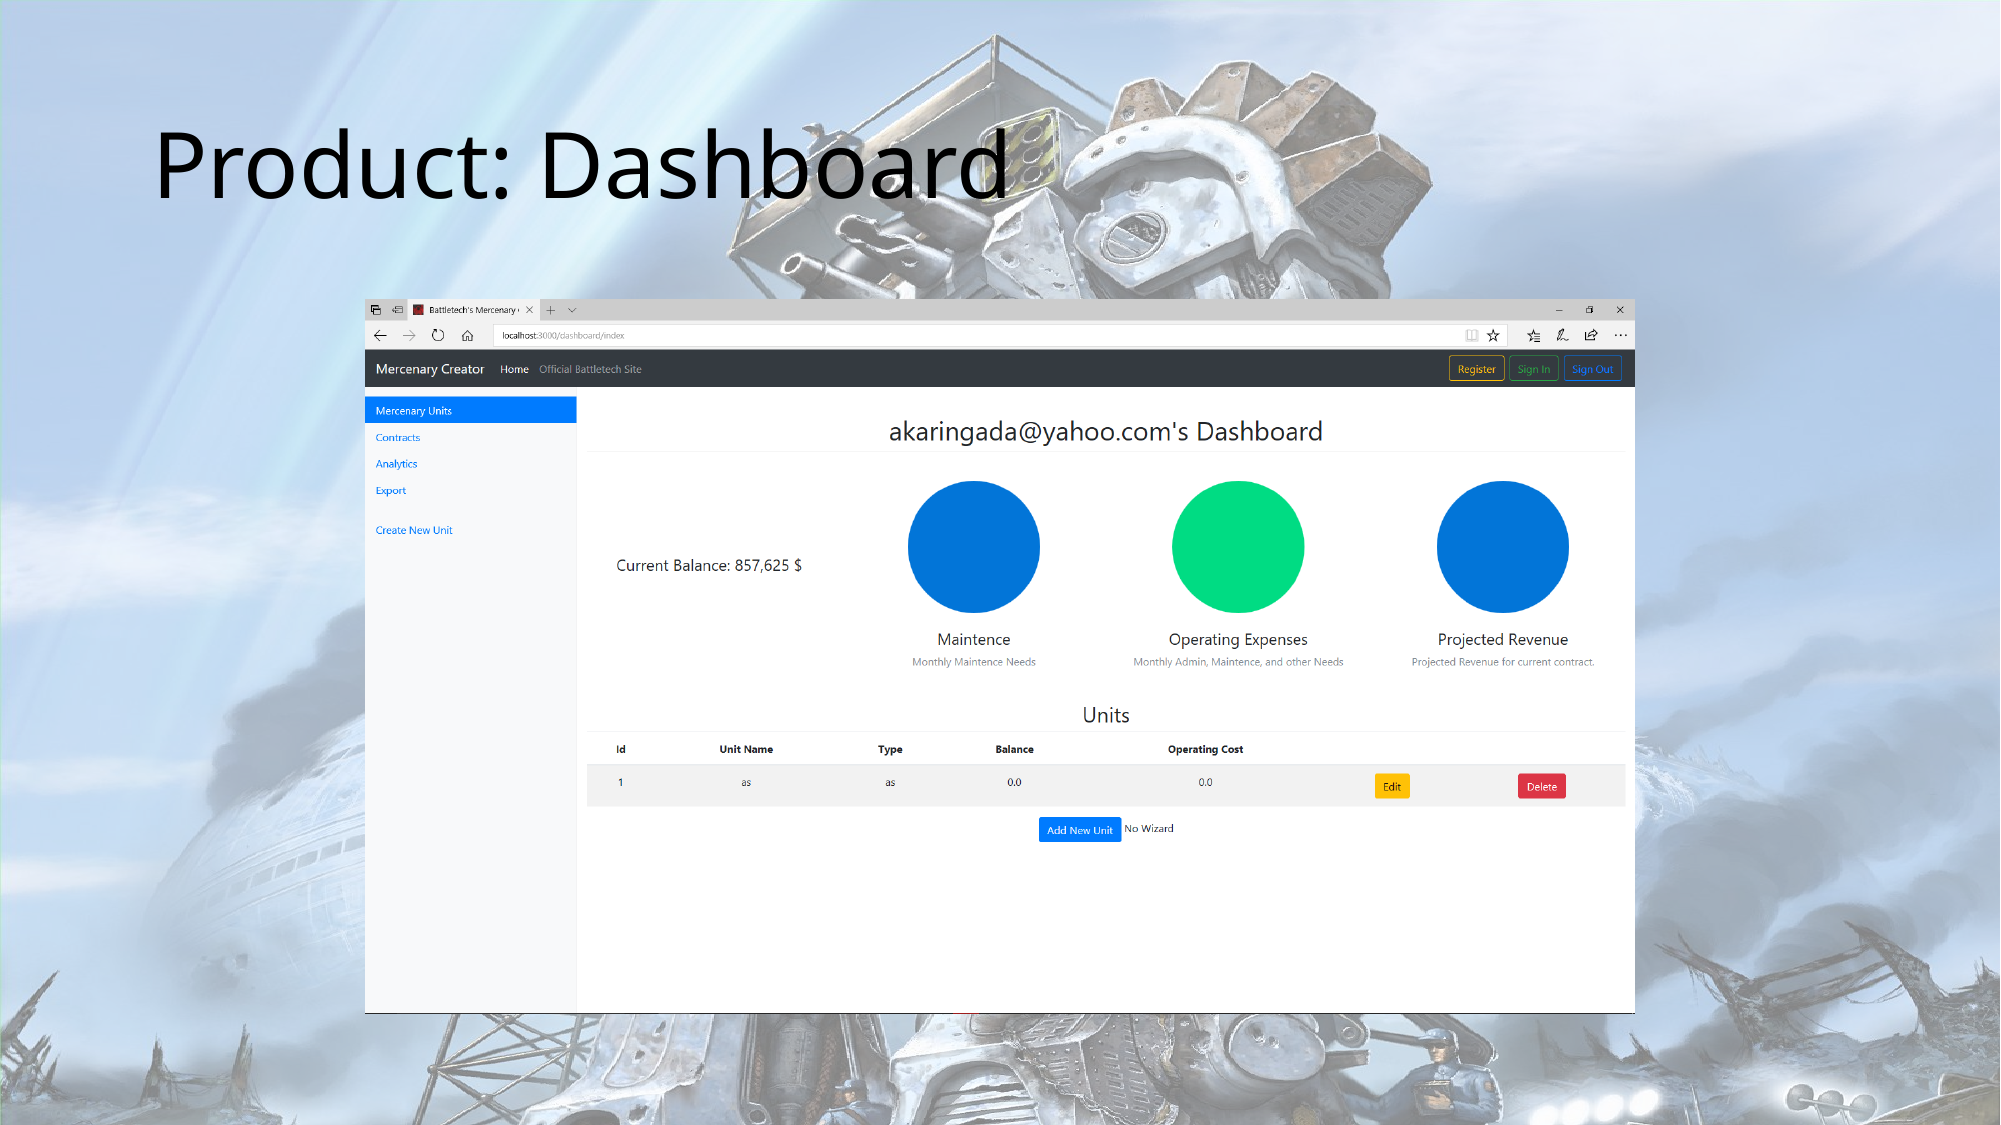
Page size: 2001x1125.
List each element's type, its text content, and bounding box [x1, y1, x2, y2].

title Product: Dashboard [137, 59, 1863, 278]
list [365, 299, 1635, 1014]
